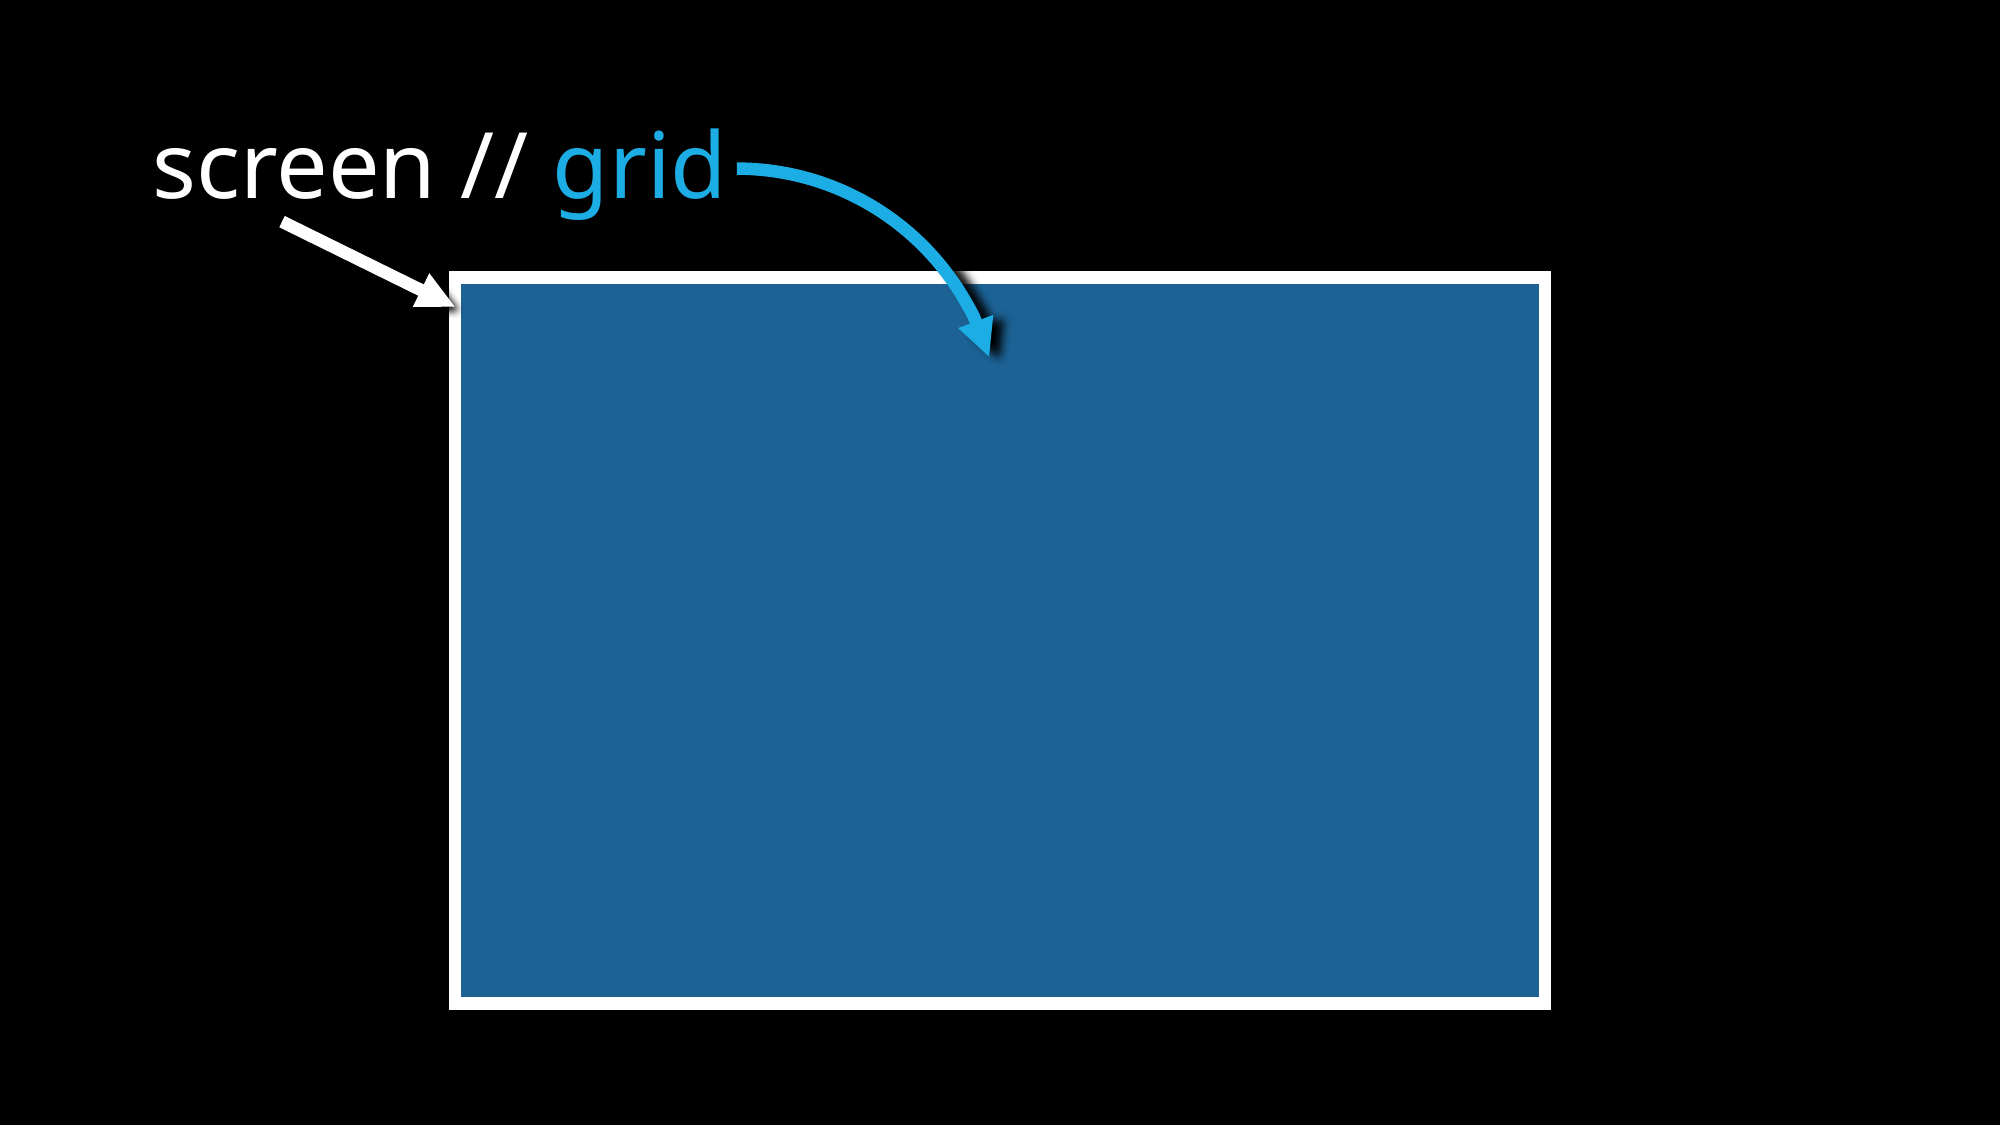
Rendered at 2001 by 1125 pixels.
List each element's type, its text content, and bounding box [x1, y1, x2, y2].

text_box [282, 221, 455, 307]
text_box [736, 168, 992, 432]
title screen // grid [137, 59, 1863, 278]
text_box [454, 278, 1546, 1004]
